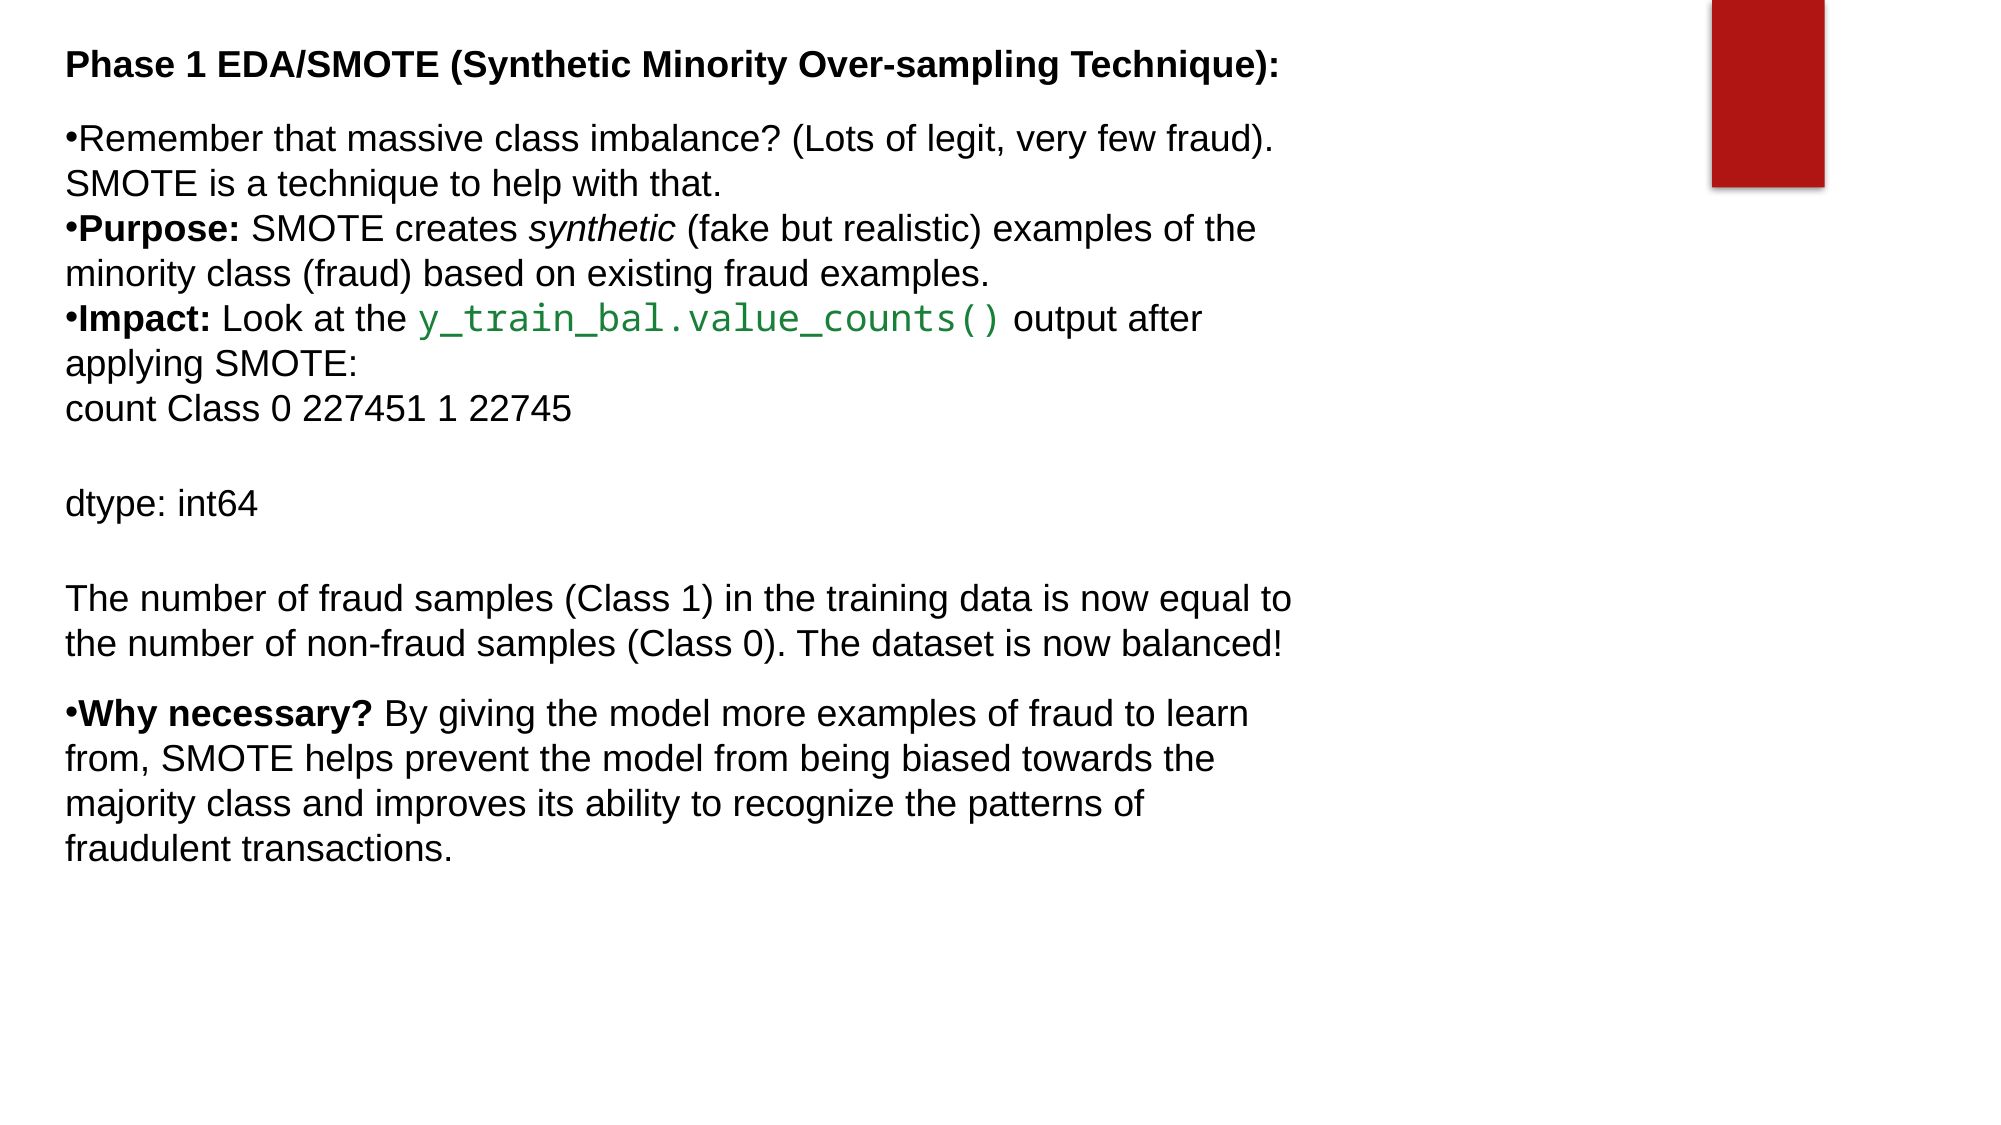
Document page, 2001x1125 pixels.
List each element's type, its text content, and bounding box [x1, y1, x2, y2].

text_box Phase 1 EDA/SMOTE (Synthetic Minority Over-sampling Technique): Remember that massive class imbalance? (Lots of legit, very few fraud). SMOTE is a technique to help with that. Purpose: SMOTE creates synthetic (fake but realistic) examples of the minority class (fraud) based on existing fraud examples. Impact: Look at the y_train_bal.value_counts() output after applying SMOTE: count Class 0 227451 1 22745 dtype: int64 The number of fraud samples (Class 1) in the training data is now equal to the number of non-fraud samples (Class 0). The dataset is now balanced! Why necessary? By giving the model more examples of fraud to learn from, SMOTE helps prevent the model from being biased towards the majority class and improves its ability to recognize the patterns of fraudulent transactions. [50, 32, 1325, 877]
